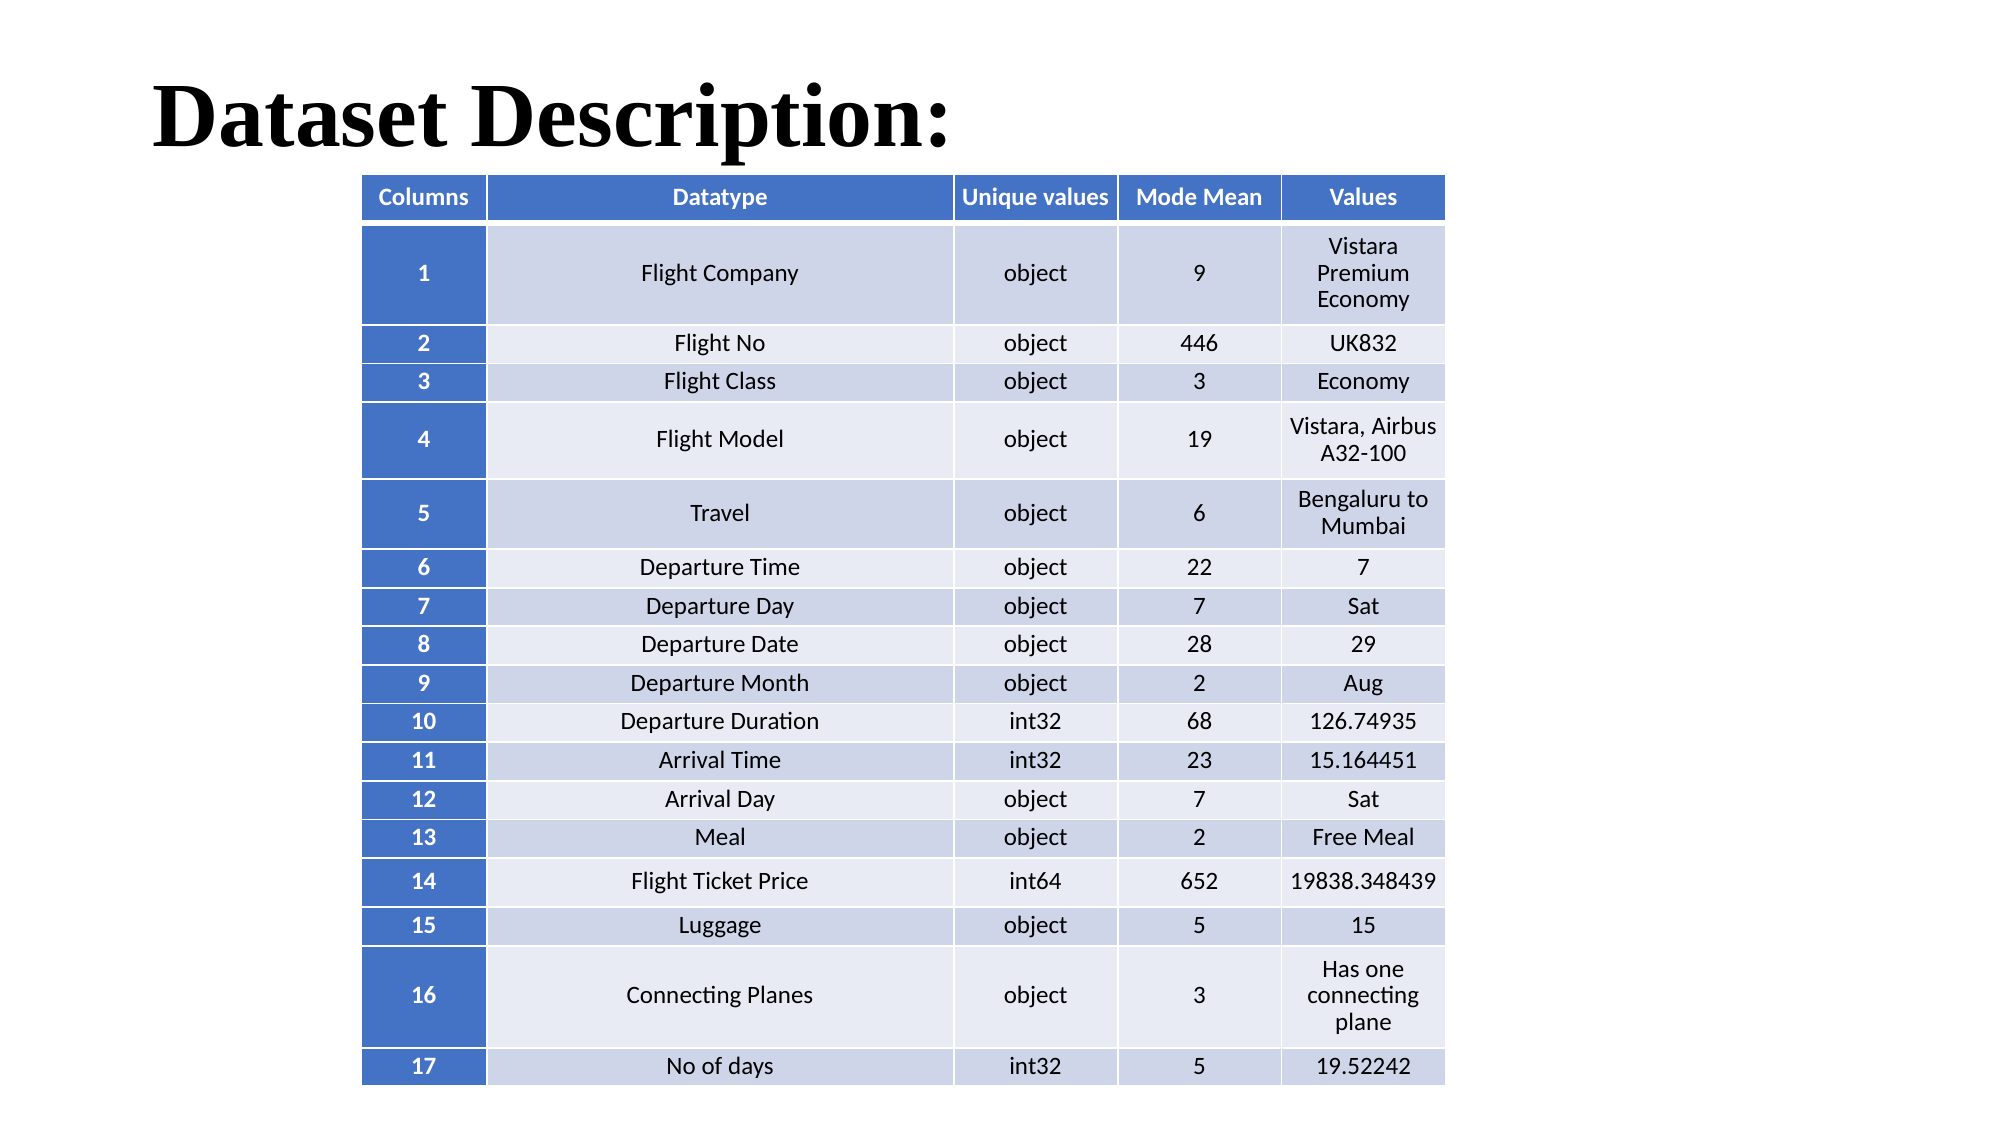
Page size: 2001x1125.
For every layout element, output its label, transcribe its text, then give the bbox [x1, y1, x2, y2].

table_cell 19.52242 [1282, 1049, 1445, 1085]
table_cell 7 [1282, 550, 1445, 587]
table_cell Vistara, Airbus A32-100 [1282, 403, 1445, 478]
table_cell 1 [362, 226, 486, 324]
table_cell 22 [1119, 550, 1281, 587]
table_cell 10 [362, 704, 486, 741]
table_cell object [955, 782, 1117, 819]
table_cell Flight Ticket Price [488, 859, 953, 906]
table_cell int32 [955, 704, 1117, 741]
table_cell object [955, 326, 1117, 363]
table_cell object [955, 226, 1117, 324]
table_header Columns [362, 175, 486, 220]
table_cell 3 [1119, 364, 1281, 401]
table_cell Departure Month [488, 666, 953, 703]
table_cell object [955, 589, 1117, 625]
table_cell 14 [362, 859, 486, 906]
table_cell Connecting Planes [488, 947, 953, 1047]
table_cell Has one connecting plane [1282, 947, 1445, 1047]
table_cell 19838.348439 [1282, 859, 1445, 906]
table_cell object [955, 550, 1117, 587]
table_cell object [955, 403, 1117, 478]
table_cell 3 [1119, 947, 1281, 1047]
table_cell UK832 [1282, 326, 1445, 363]
table_cell 126.74935 [1282, 704, 1445, 741]
table_cell object [955, 480, 1117, 548]
table_cell 2 [1119, 820, 1281, 857]
table_cell 13 [362, 820, 486, 857]
table_cell Aug [1282, 666, 1445, 703]
table_cell Luggage [488, 908, 953, 945]
table_cell 15 [1282, 908, 1445, 945]
table_cell Sat [1282, 782, 1445, 819]
table_cell Flight No [488, 326, 953, 363]
title Dataset Description: [137, 59, 1863, 174]
table_cell 4 [362, 403, 486, 478]
table_cell Flight Model [488, 403, 953, 478]
table_cell int32 [955, 743, 1117, 780]
table_cell Flight Class [488, 364, 953, 401]
table_cell int32 [955, 1049, 1117, 1085]
table_cell int64 [955, 859, 1117, 906]
table_cell 7 [1119, 589, 1281, 625]
table_cell 68 [1119, 704, 1281, 741]
table_cell Arrival Day [488, 782, 953, 819]
table_cell Sat [1282, 589, 1445, 625]
table_cell 6 [362, 550, 486, 587]
table_cell object [955, 364, 1117, 401]
table_cell Free Meal [1282, 820, 1445, 857]
table_cell Arrival Time [488, 743, 953, 780]
table_cell 5 [1119, 908, 1281, 945]
table_cell 11 [362, 743, 486, 780]
table_header Datatype [488, 175, 953, 220]
table_cell 446 [1119, 326, 1281, 363]
table_cell Travel [488, 480, 953, 548]
table_cell 652 [1119, 859, 1281, 906]
table_cell object [955, 820, 1117, 857]
table_cell Departure Day [488, 589, 953, 625]
table_cell object [955, 947, 1117, 1047]
table_cell object [955, 666, 1117, 703]
table_cell 2 [362, 326, 486, 363]
table_cell 3 [362, 364, 486, 401]
table_cell object [955, 627, 1117, 664]
table_cell Departure Date [488, 627, 953, 664]
table_cell 15 [362, 908, 486, 945]
table_cell 12 [362, 782, 486, 819]
table_cell Departure Time [488, 550, 953, 587]
table_cell Economy [1282, 364, 1445, 401]
table_header Values [1282, 175, 1445, 220]
table_cell No of days [488, 1049, 953, 1085]
table_cell 16 [362, 947, 486, 1047]
table_cell 29 [1282, 627, 1445, 664]
table_cell 19 [1119, 403, 1281, 478]
table_cell 9 [1119, 226, 1281, 324]
table_cell 7 [1119, 782, 1281, 819]
table_cell 17 [362, 1049, 486, 1085]
table_cell 5 [362, 480, 486, 548]
table_cell Flight Company [488, 226, 953, 324]
table_cell 9 [362, 666, 486, 703]
table_cell 28 [1119, 627, 1281, 664]
table_cell Bengaluru to Mumbai [1282, 480, 1445, 548]
table_cell 6 [1119, 480, 1281, 548]
table_cell Meal [488, 820, 953, 857]
table_cell Vistara Premium Economy [1282, 226, 1445, 324]
table_header Mode Mean [1119, 175, 1281, 220]
table_cell 5 [1119, 1049, 1281, 1085]
table_cell 15.164451 [1282, 743, 1445, 780]
table_cell 8 [362, 627, 486, 664]
table_cell 23 [1119, 743, 1281, 780]
table_cell object [955, 908, 1117, 945]
table_cell Departure Duration [488, 704, 953, 741]
table_header Unique values [955, 175, 1117, 220]
table_cell 2 [1119, 666, 1281, 703]
table_cell 7 [362, 589, 486, 625]
